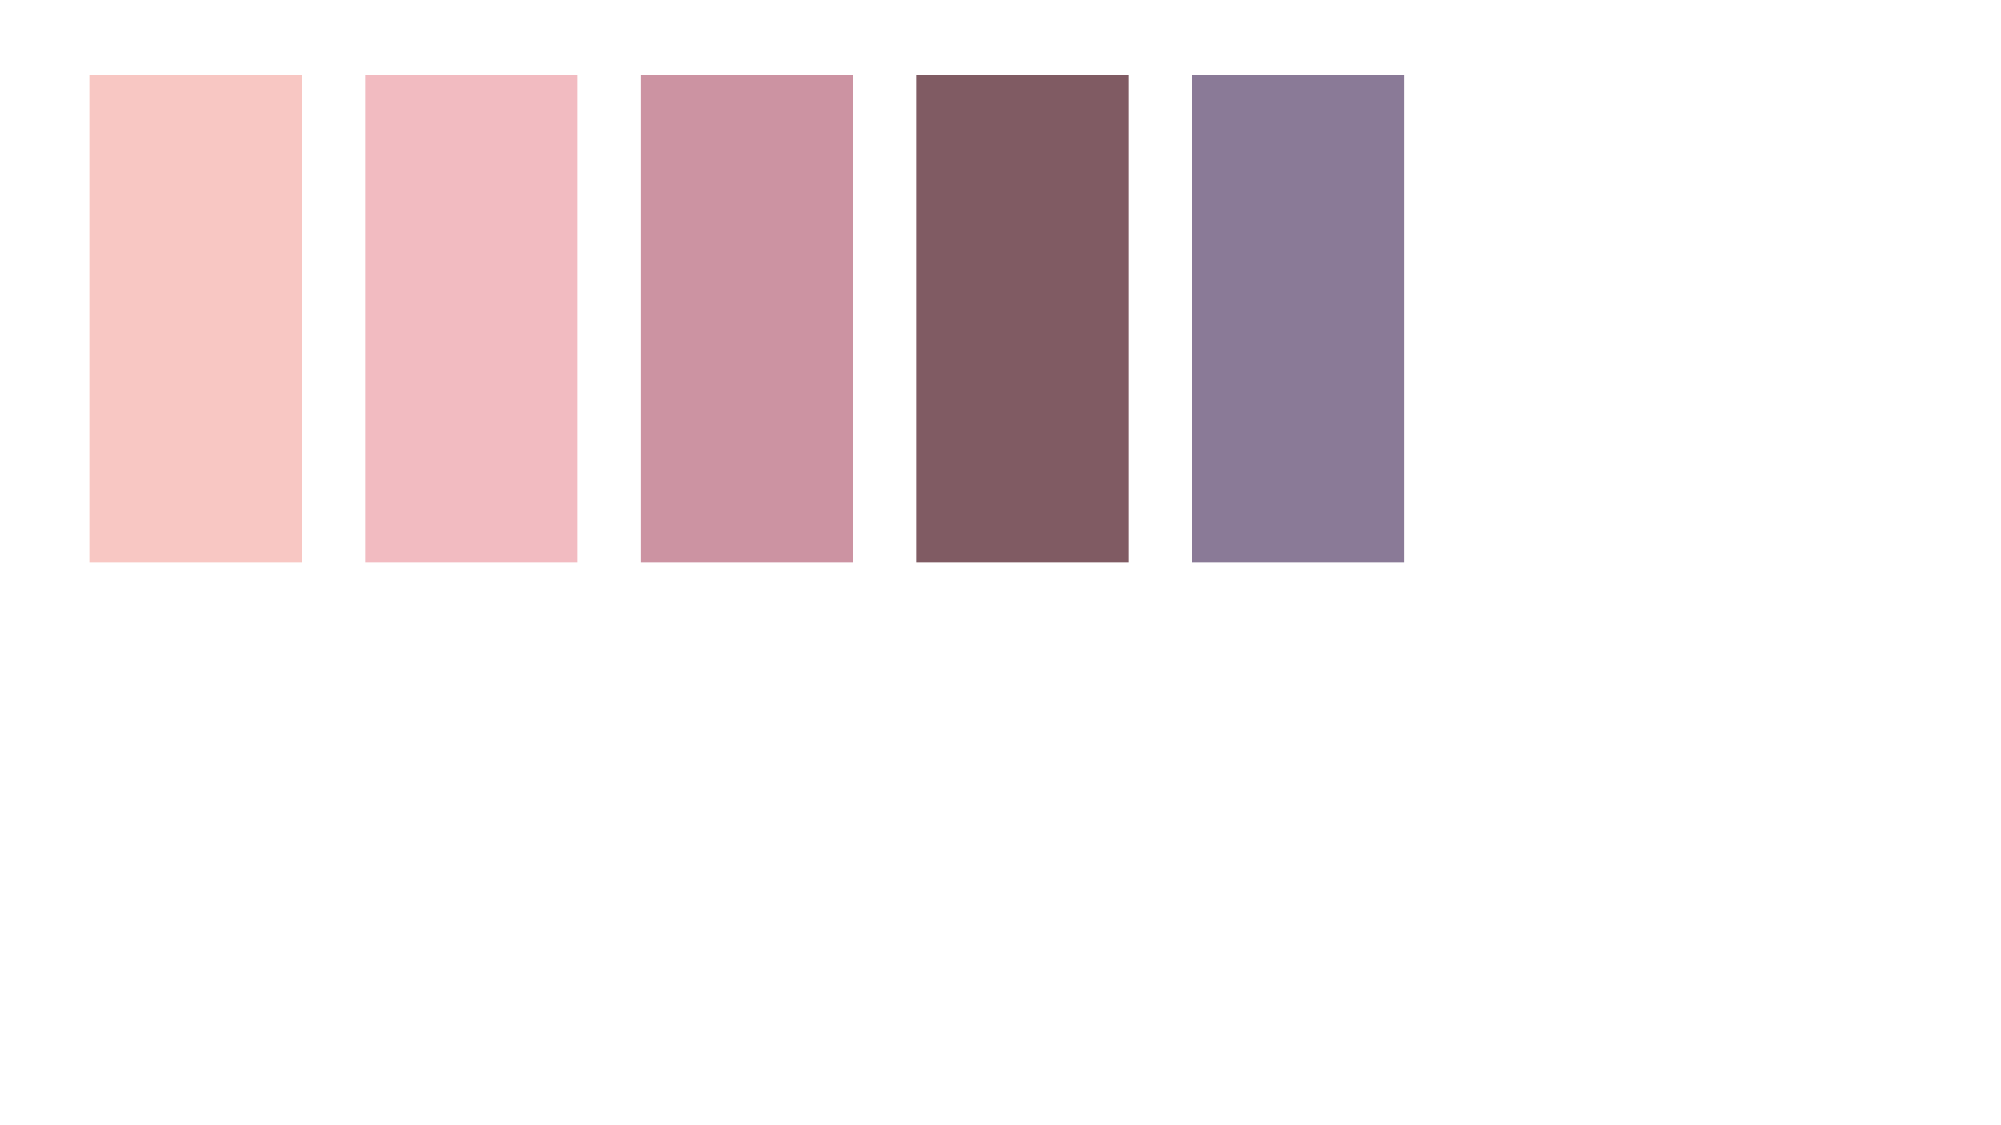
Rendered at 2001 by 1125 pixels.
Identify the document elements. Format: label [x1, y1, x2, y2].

text_box [1191, 74, 1405, 563]
text_box [915, 74, 1130, 563]
text_box [89, 74, 303, 563]
text_box [640, 74, 854, 563]
text_box [364, 74, 578, 563]
